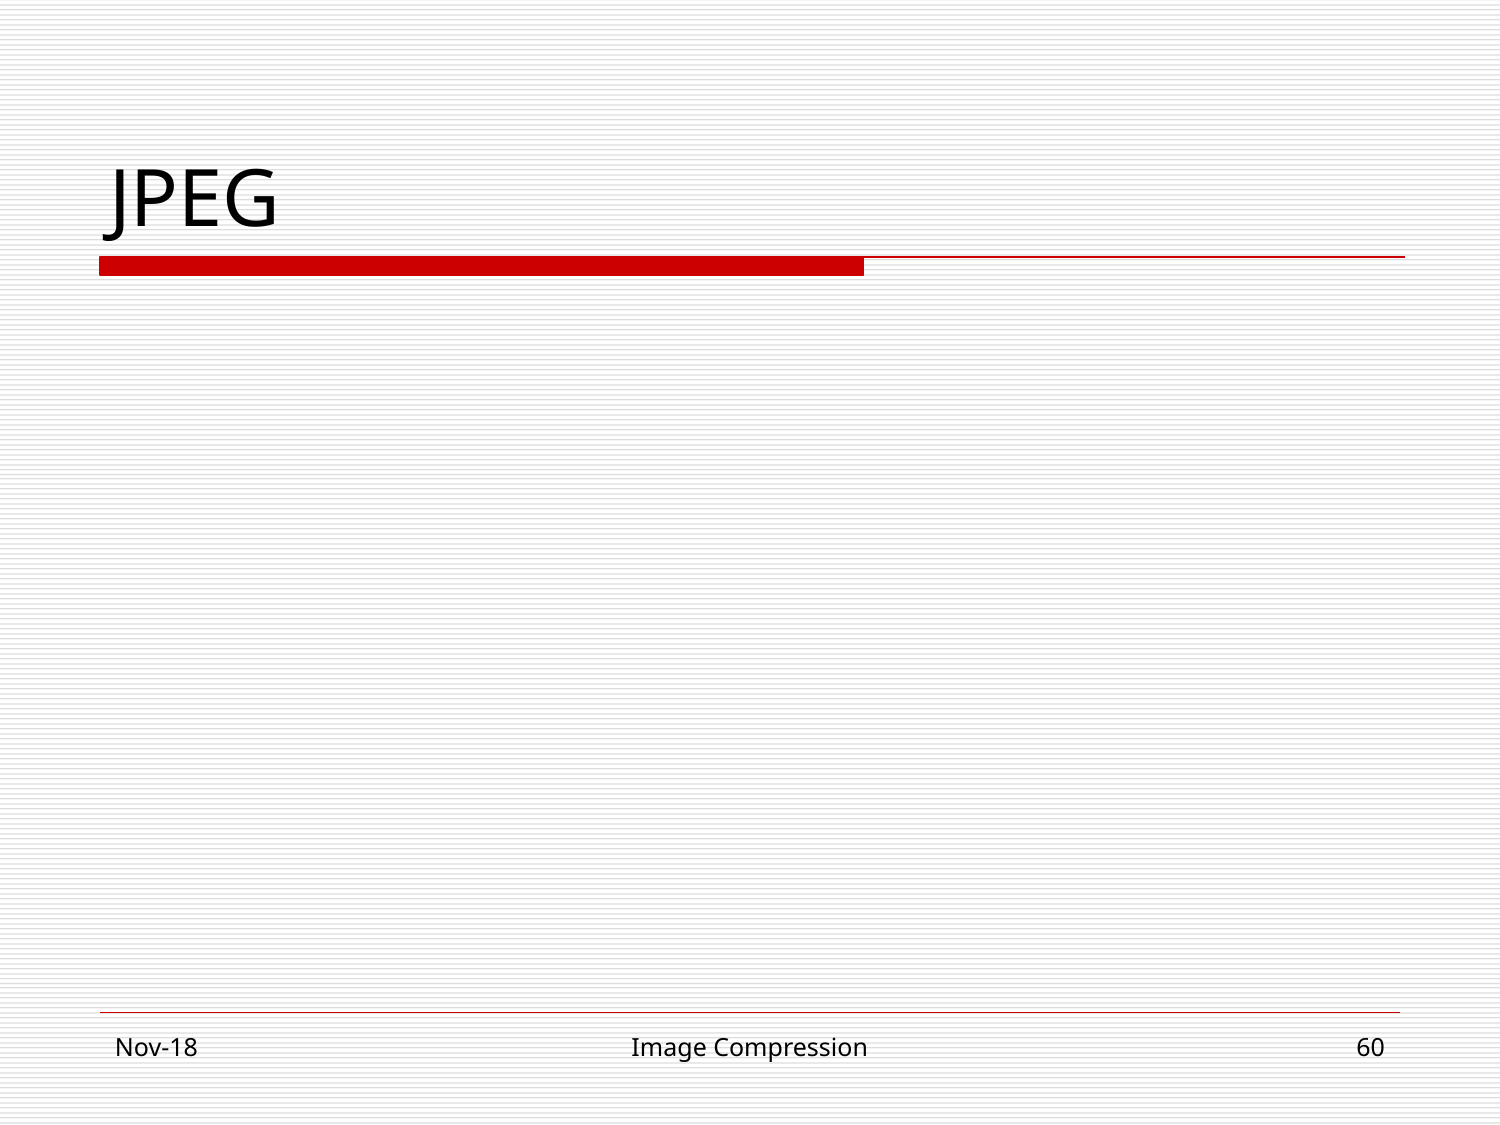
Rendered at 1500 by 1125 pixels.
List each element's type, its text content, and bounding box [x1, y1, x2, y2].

picture [0, 0, 1500, 1125]
footer Image Compression [512, 1024, 988, 1103]
slide_number ‹#› [1074, 1024, 1400, 1103]
slide_number Nov-18 [99, 1024, 425, 1103]
